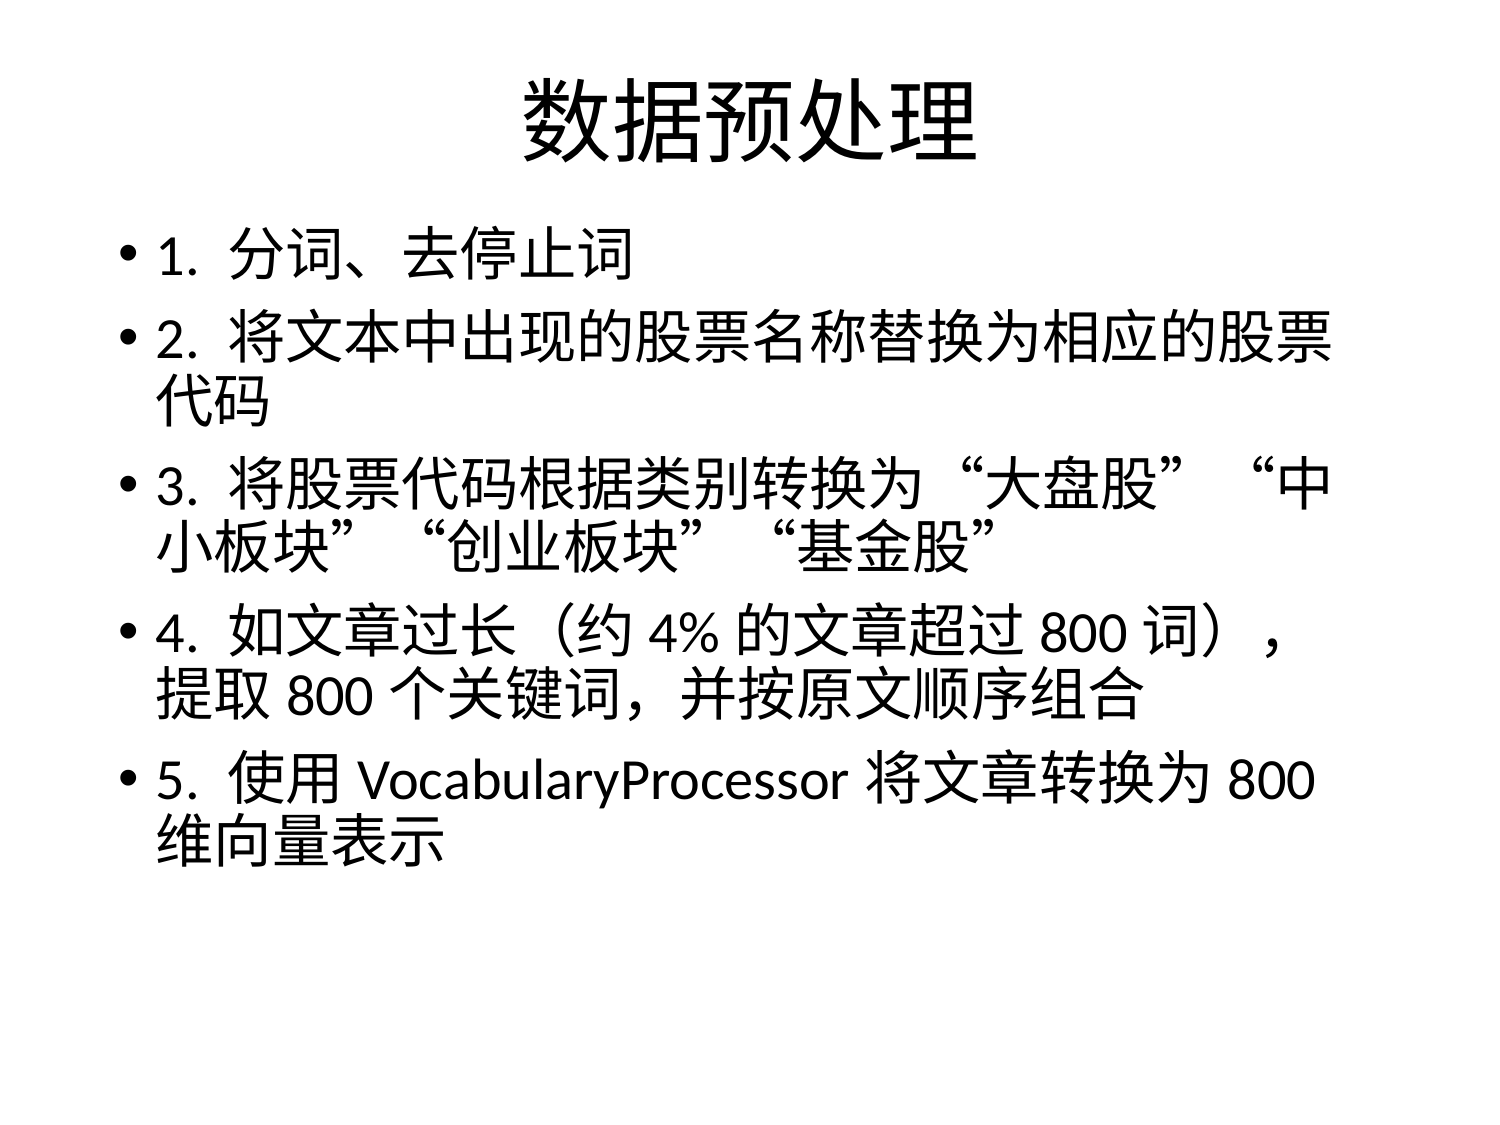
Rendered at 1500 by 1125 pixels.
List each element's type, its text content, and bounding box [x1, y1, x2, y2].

list 1. 分词、去停止词 2. 将文本中出现的股票名称替换为相应的股票代码 3. 将股票代码根据类别转换为“大盘股”“中小板块”“创业板块”“基金股” 4. 如文章过长（约4%的文章超过800词），提取800个关键词，并按原文顺序组合 5. 使用VocabularyProcessor将文章转换为800维向量表示 [103, 217, 1359, 938]
title 数据预处理 [103, 59, 1397, 192]
